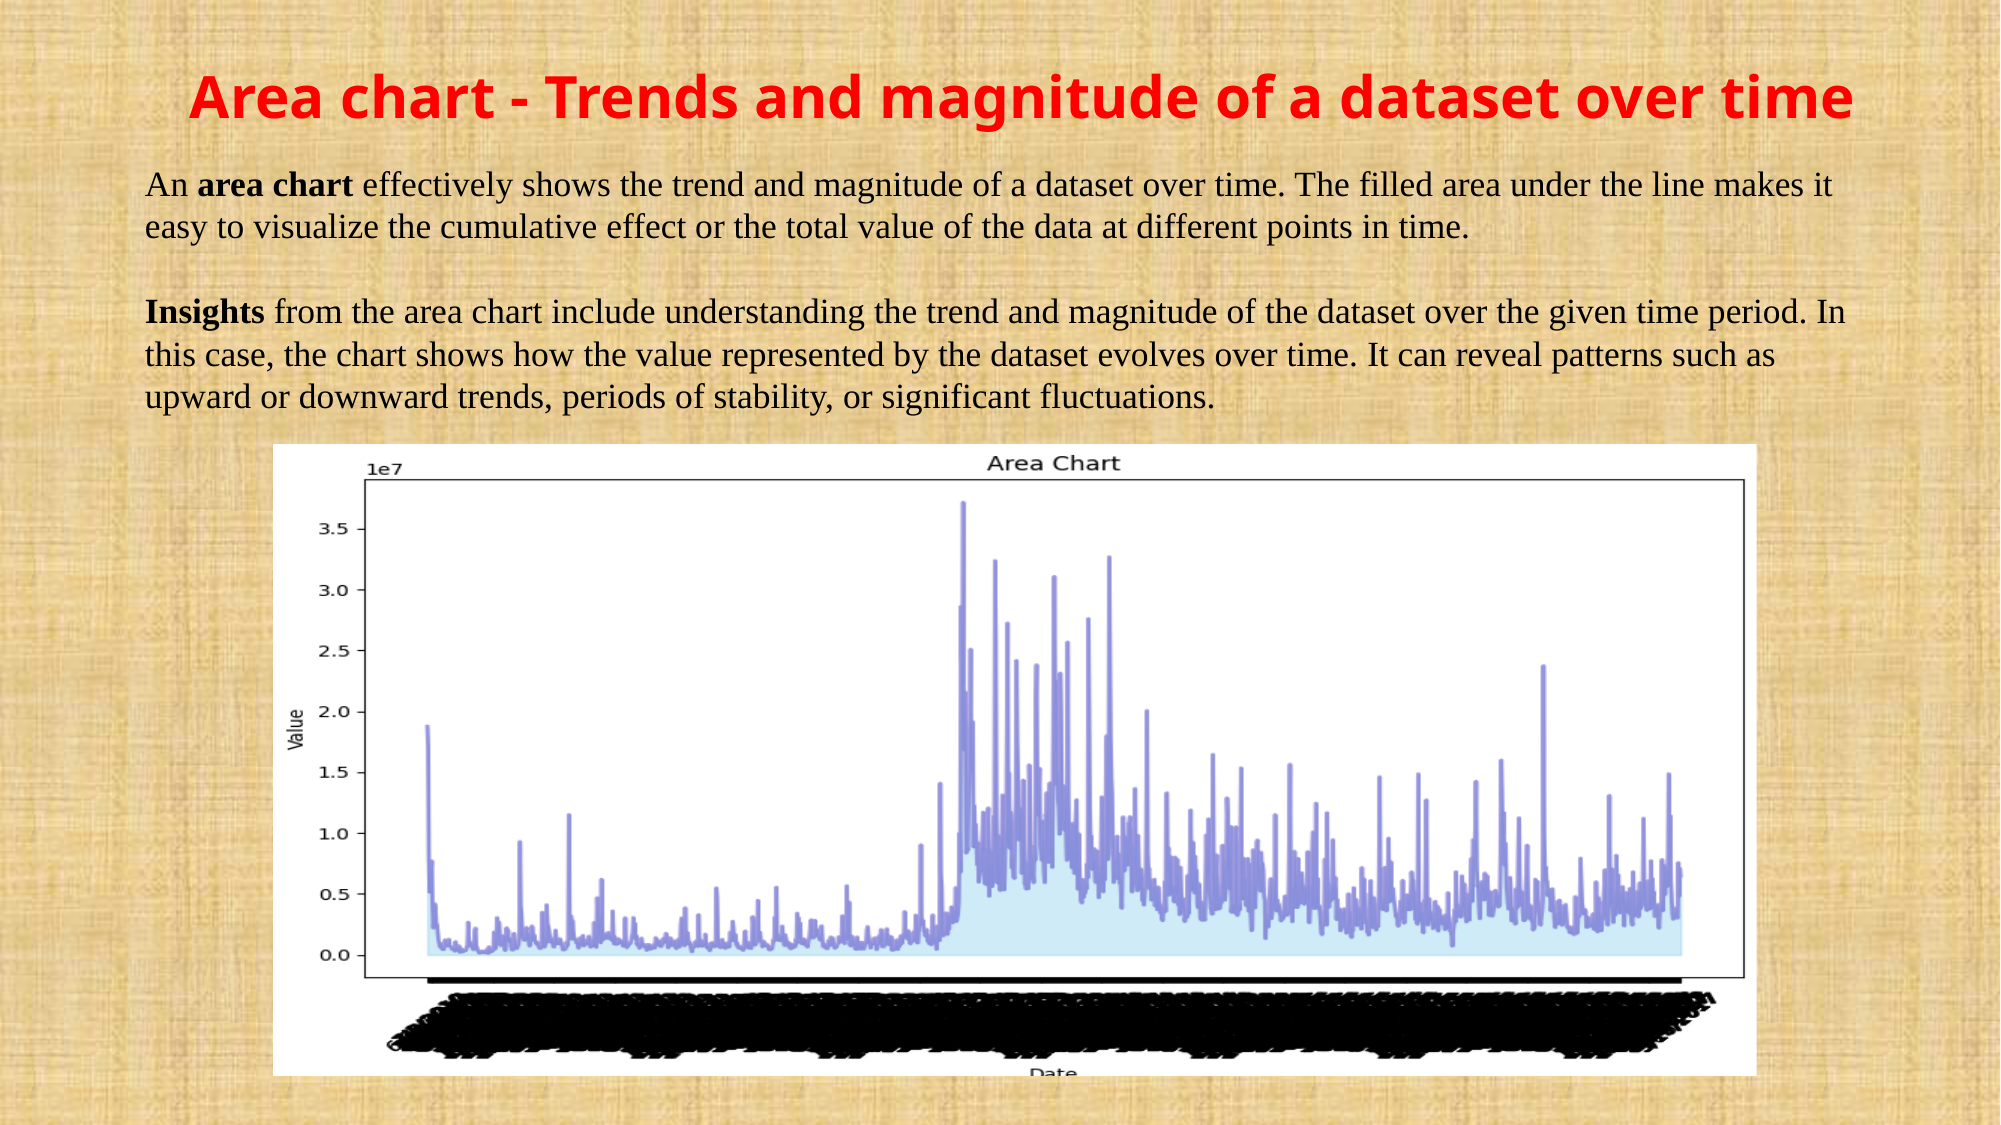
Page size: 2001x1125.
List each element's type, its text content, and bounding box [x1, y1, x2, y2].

text_box Area chart - Trends and magnitude of a dataset over time [129, 52, 1900, 138]
picture [0, 0, 2001, 1125]
text_box An area chart effectively shows the trend and magnitude of a dataset over time. The filled area under the line makes it easy to visualize the cumulative effect or the total value of the data at different points in time. Insights from the area chart include understanding the trend and magnitude of the dataset over the given time period. In this case, the chart shows how the value represented by the dataset evolves over time. It can reveal patterns such as upward or downward trends, periods of stability, or significant fluctuations. [129, 153, 1900, 424]
